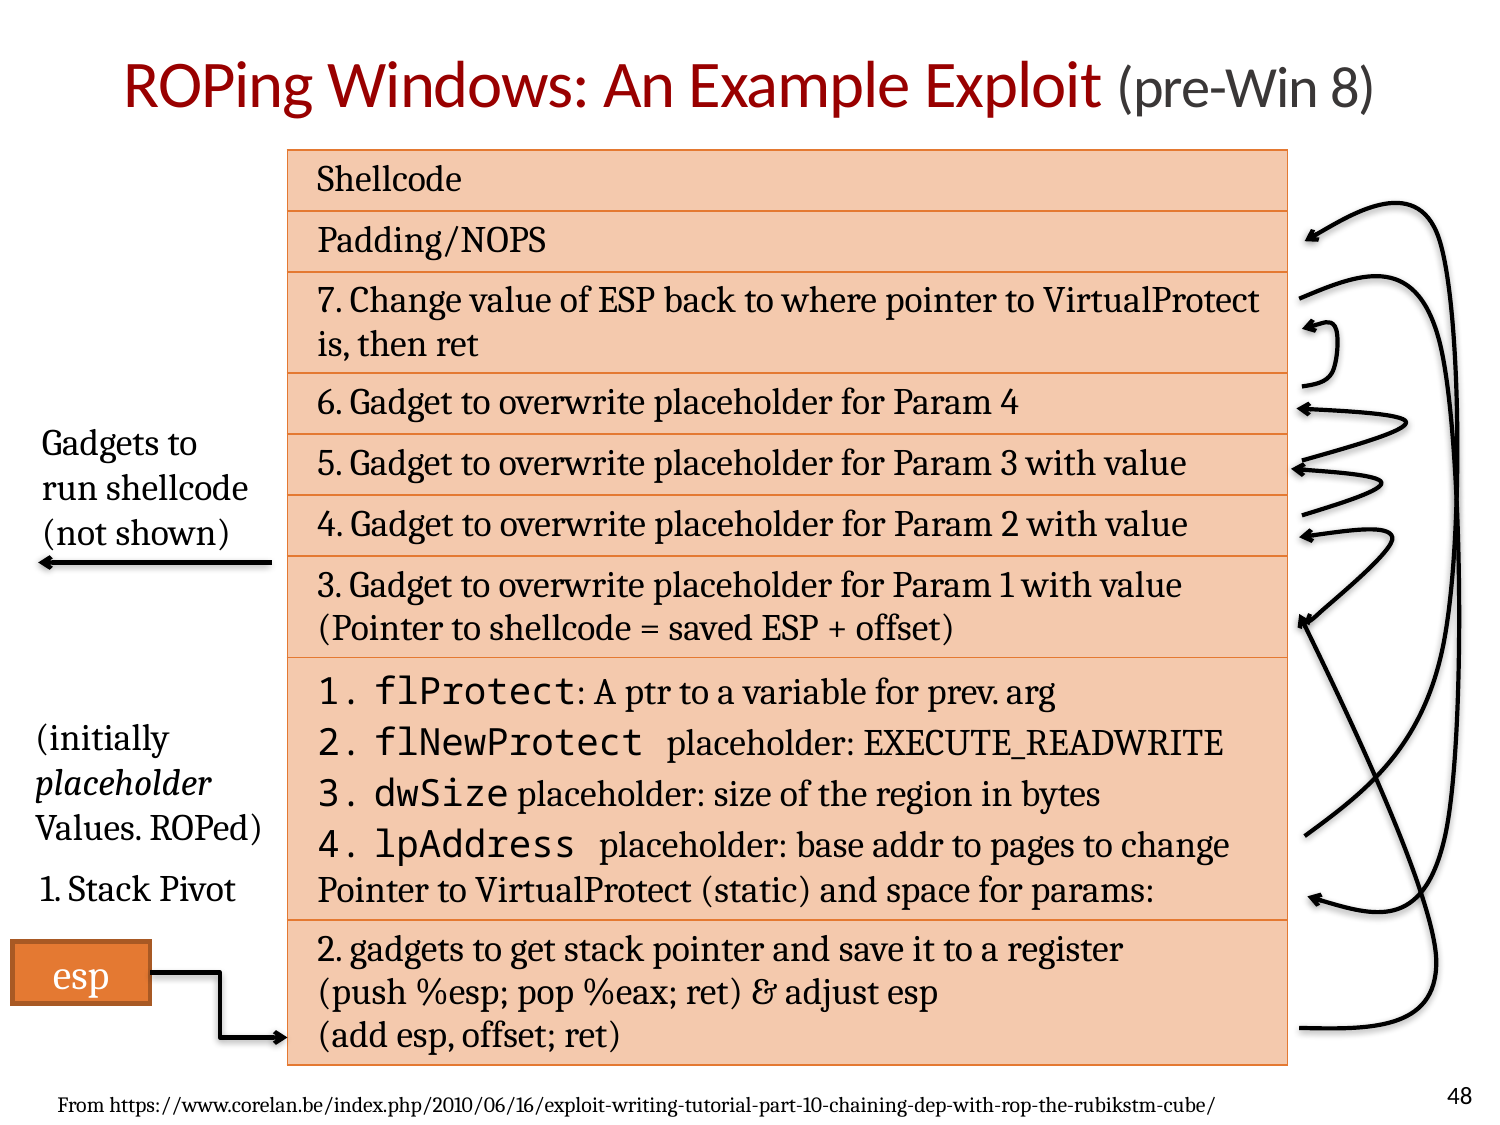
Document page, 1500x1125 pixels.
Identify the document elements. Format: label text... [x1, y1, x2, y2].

slide_number 48 [1137, 1065, 1488, 1125]
text_box From https://www.corelan.be/index.php/2010/06/16/exploit-writing-tutorial-part-10-chaining-dep-with-rop-the-rubikstm-cube/ [42, 1083, 1234, 1125]
text_box (initially placeholder Values. ROPed) [20, 705, 279, 854]
table_cell 5. Gadget to overwrite placeholder for Param 3 with value [288, 435, 1287, 494]
table_cell 2. gadgets to get stack pointer and save it to a register (push %esp; pop %eax; ret) & adjust esp (add esp, offset; ret) [288, 921, 1287, 1064]
table_cell 7. Change value of ESP back to where pointer to VirtualProtect is, then ret [288, 273, 1287, 372]
table_cell 4. Gadget to overwrite placeholder for Param 2 with value [288, 496, 1287, 555]
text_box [14, 856, 288, 1038]
table_header Shellcode [288, 151, 1287, 210]
title ROPing Windows: An Example Exploit (pre-Win 8) [75, 0, 1425, 175]
table_cell 3. Gadget to overwrite placeholder for Param 1 with value (Pointer to shellcode = saved ESP + offset) [288, 557, 1287, 657]
table_cell Padding/NOPS [288, 212, 1287, 271]
text_box [1291, 466, 1296, 491]
text_box [1303, 200, 1460, 838]
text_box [24, 410, 275, 563]
text_box [1306, 561, 1462, 915]
text_box [1299, 840, 1439, 1031]
table_cell flProtect: A ptr to a variable for prev. arg flNewProtect placeholder: EXECUTE_READWRITE dwSize placeholder: size of the region in bytes lpAddress placeholder: base addr to pages to change Pointer to VirtualProtect (static) and space for params: [288, 658, 1287, 919]
table_cell 6. Gadget to overwrite placeholder for Param 4 [288, 374, 1287, 433]
